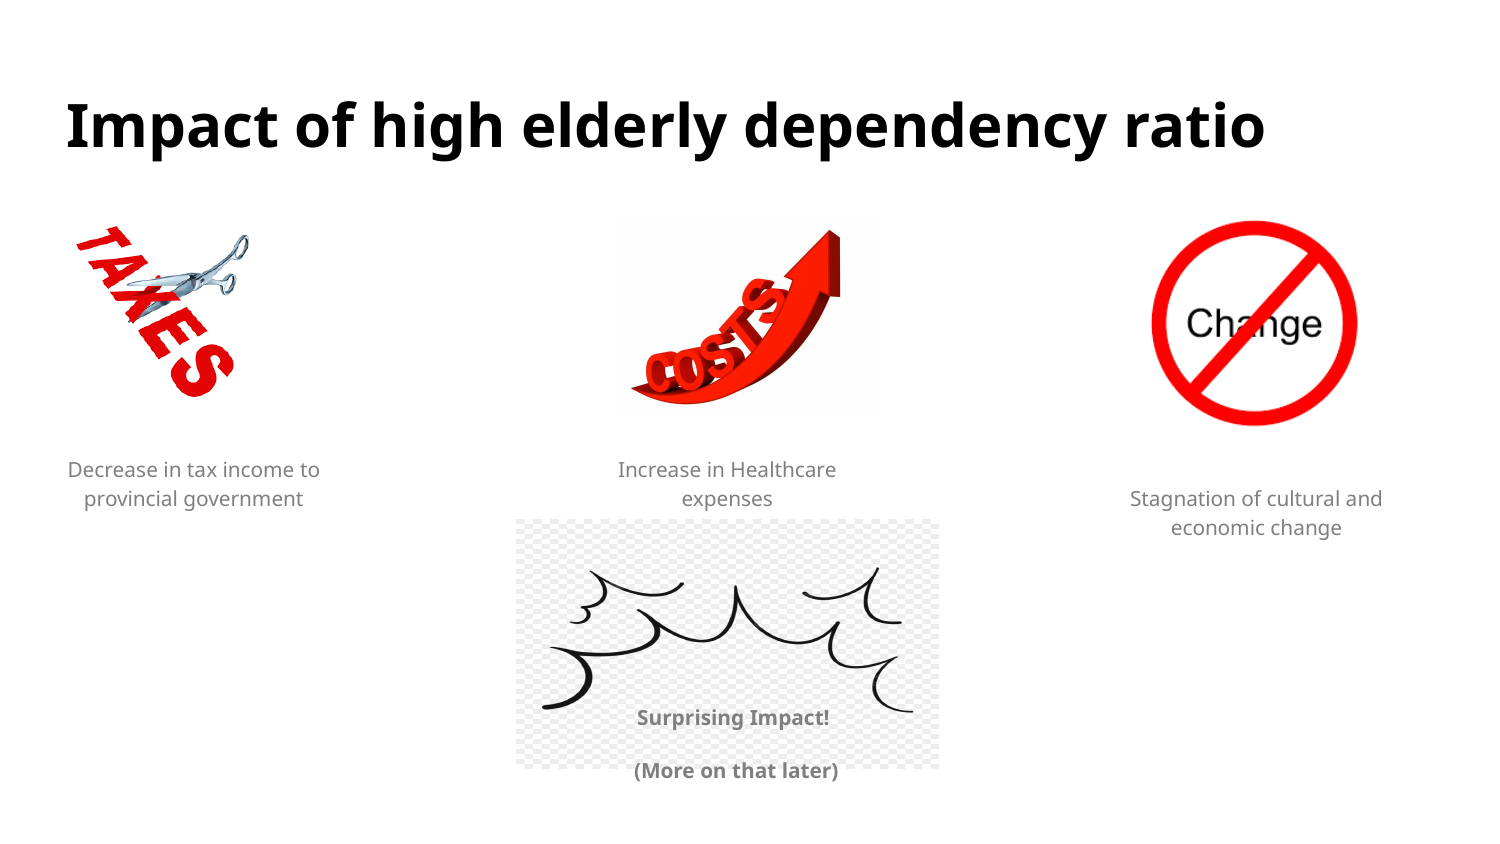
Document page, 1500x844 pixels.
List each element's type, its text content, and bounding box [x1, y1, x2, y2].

picture [516, 519, 939, 769]
list Increase in Healthcare expenses [573, 437, 882, 513]
list Decrease in tax income to provincial government [17, 437, 371, 513]
picture [616, 219, 882, 419]
picture [67, 219, 254, 409]
list Stagnation of cultural and economic change [1084, 466, 1429, 542]
picture [1110, 211, 1404, 431]
title Impact of high elderly dependency ratio [51, 72, 1449, 176]
